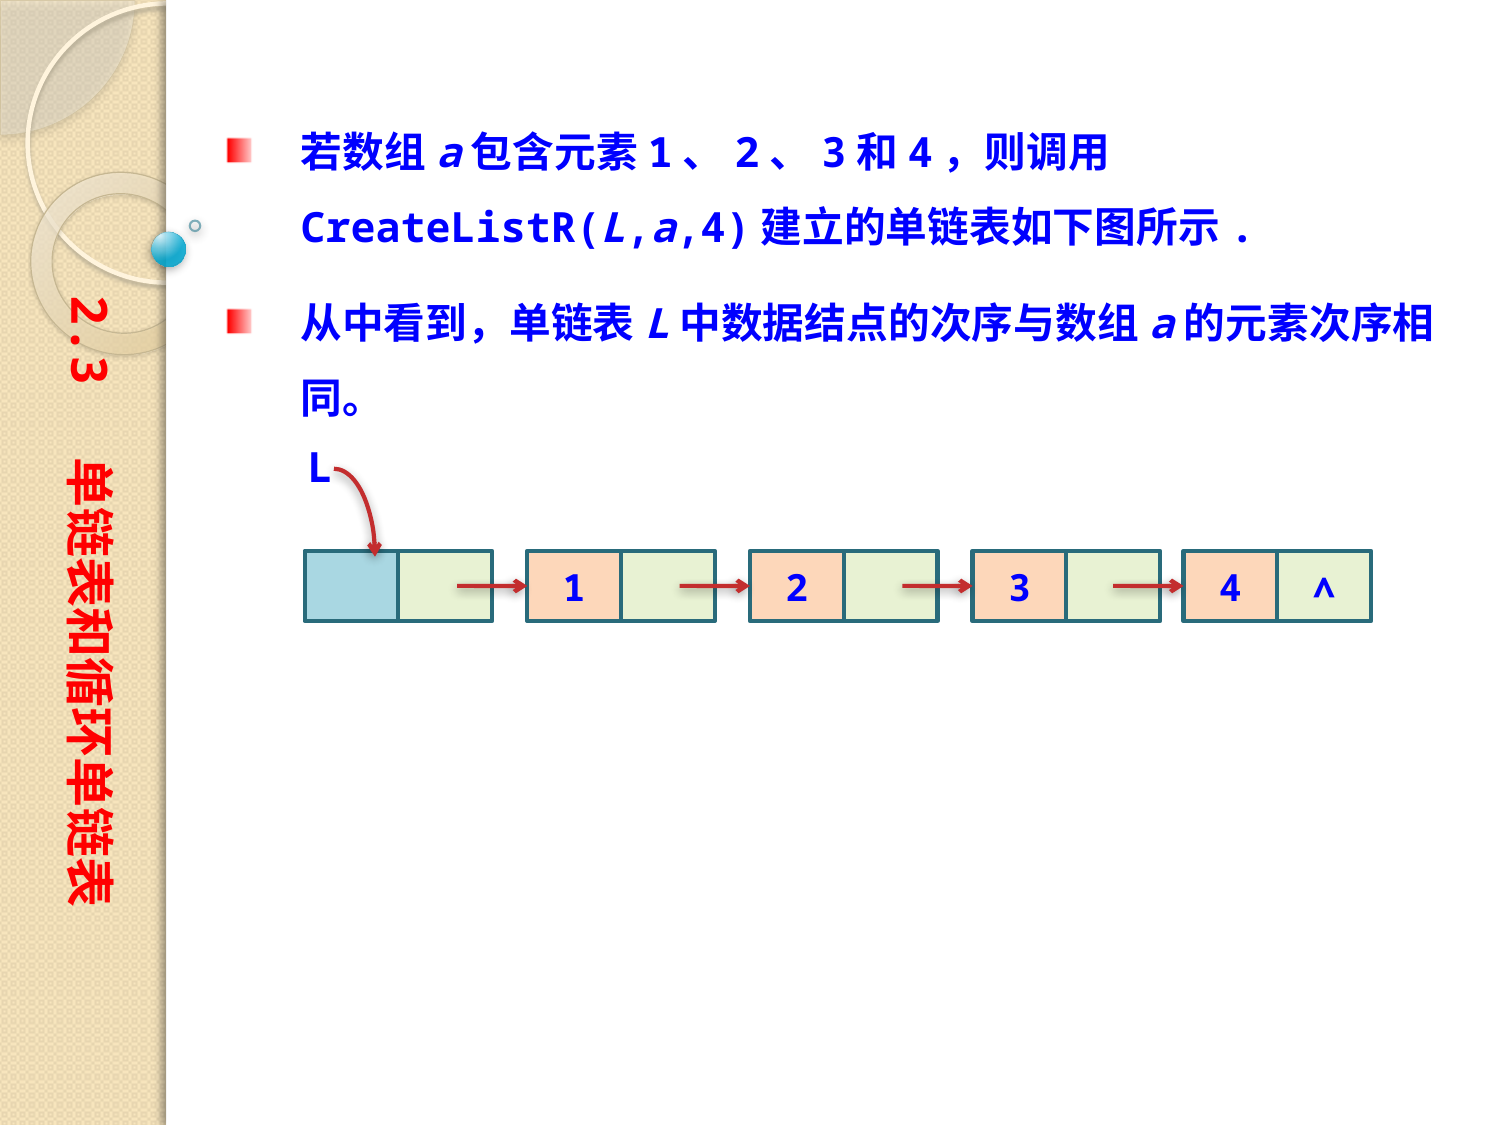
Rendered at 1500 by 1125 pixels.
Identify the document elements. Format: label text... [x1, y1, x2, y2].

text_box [292, 433, 1372, 645]
picture [225, 136, 255, 166]
text_box 2.3 单链表和循环单链表 [38, 281, 129, 926]
picture [225, 307, 255, 337]
text_box 若数组a包含元素1、2、3和4，则调用CreateListR(L,a,4)建立的单链表如下图所示. 从中看到，单链表L中数据结点的次序与数组a的元素次序相同。 [210, 93, 1465, 430]
